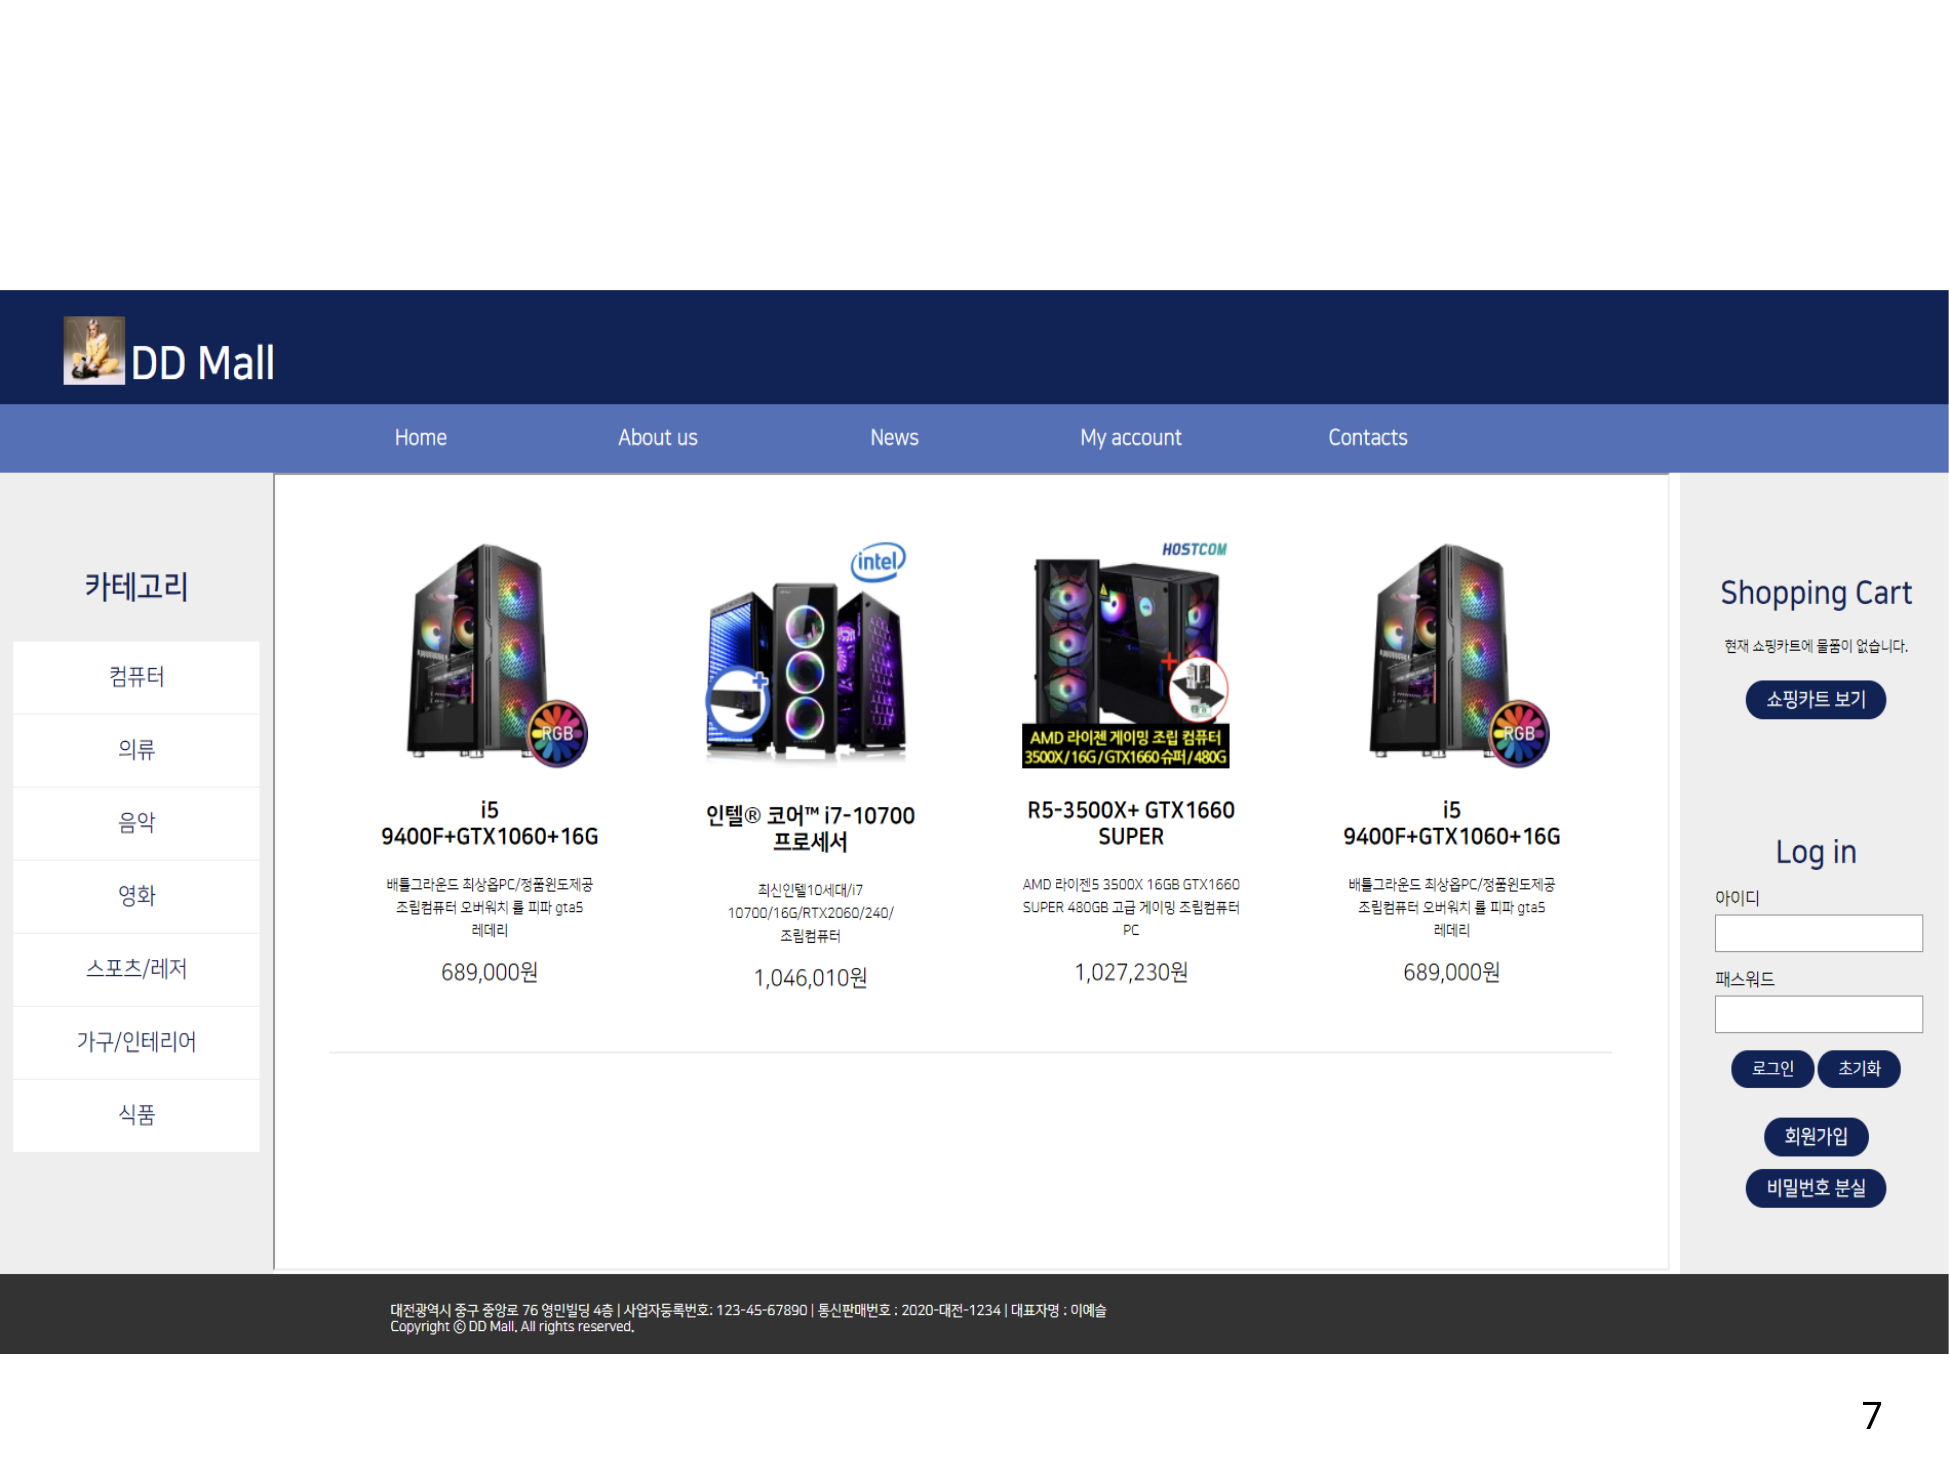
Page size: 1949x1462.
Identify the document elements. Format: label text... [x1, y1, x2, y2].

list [0, 289, 1949, 1354]
slide_number 7 [1496, 1372, 1899, 1462]
